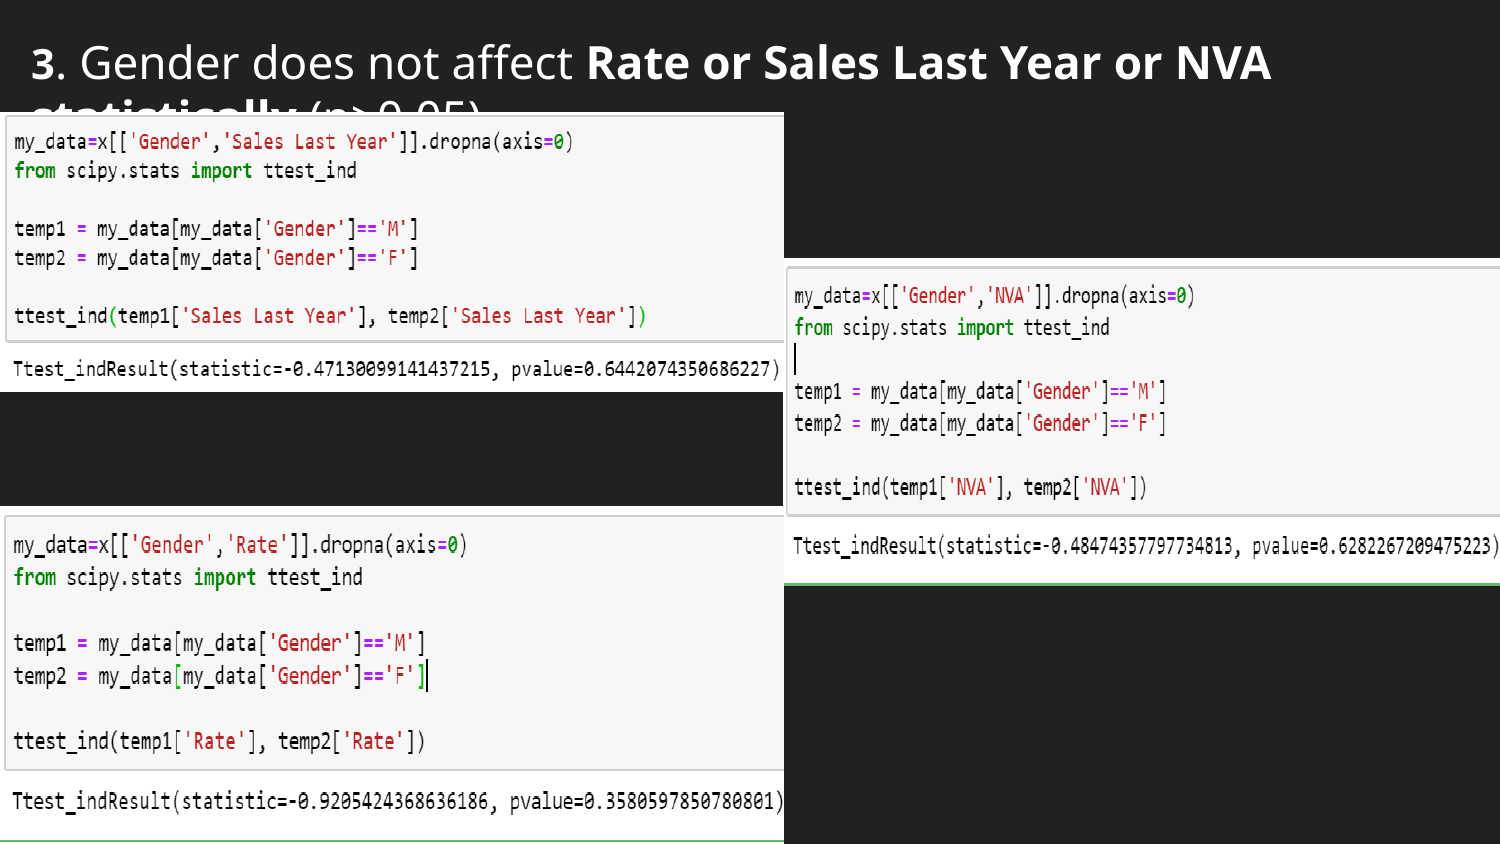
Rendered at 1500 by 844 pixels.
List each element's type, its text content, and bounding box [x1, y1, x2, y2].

picture [0, 112, 1500, 844]
title 3. Gender does not affect Rate or Sales Last Year or NVA statistically (p>0.05) [16, 18, 1449, 113]
